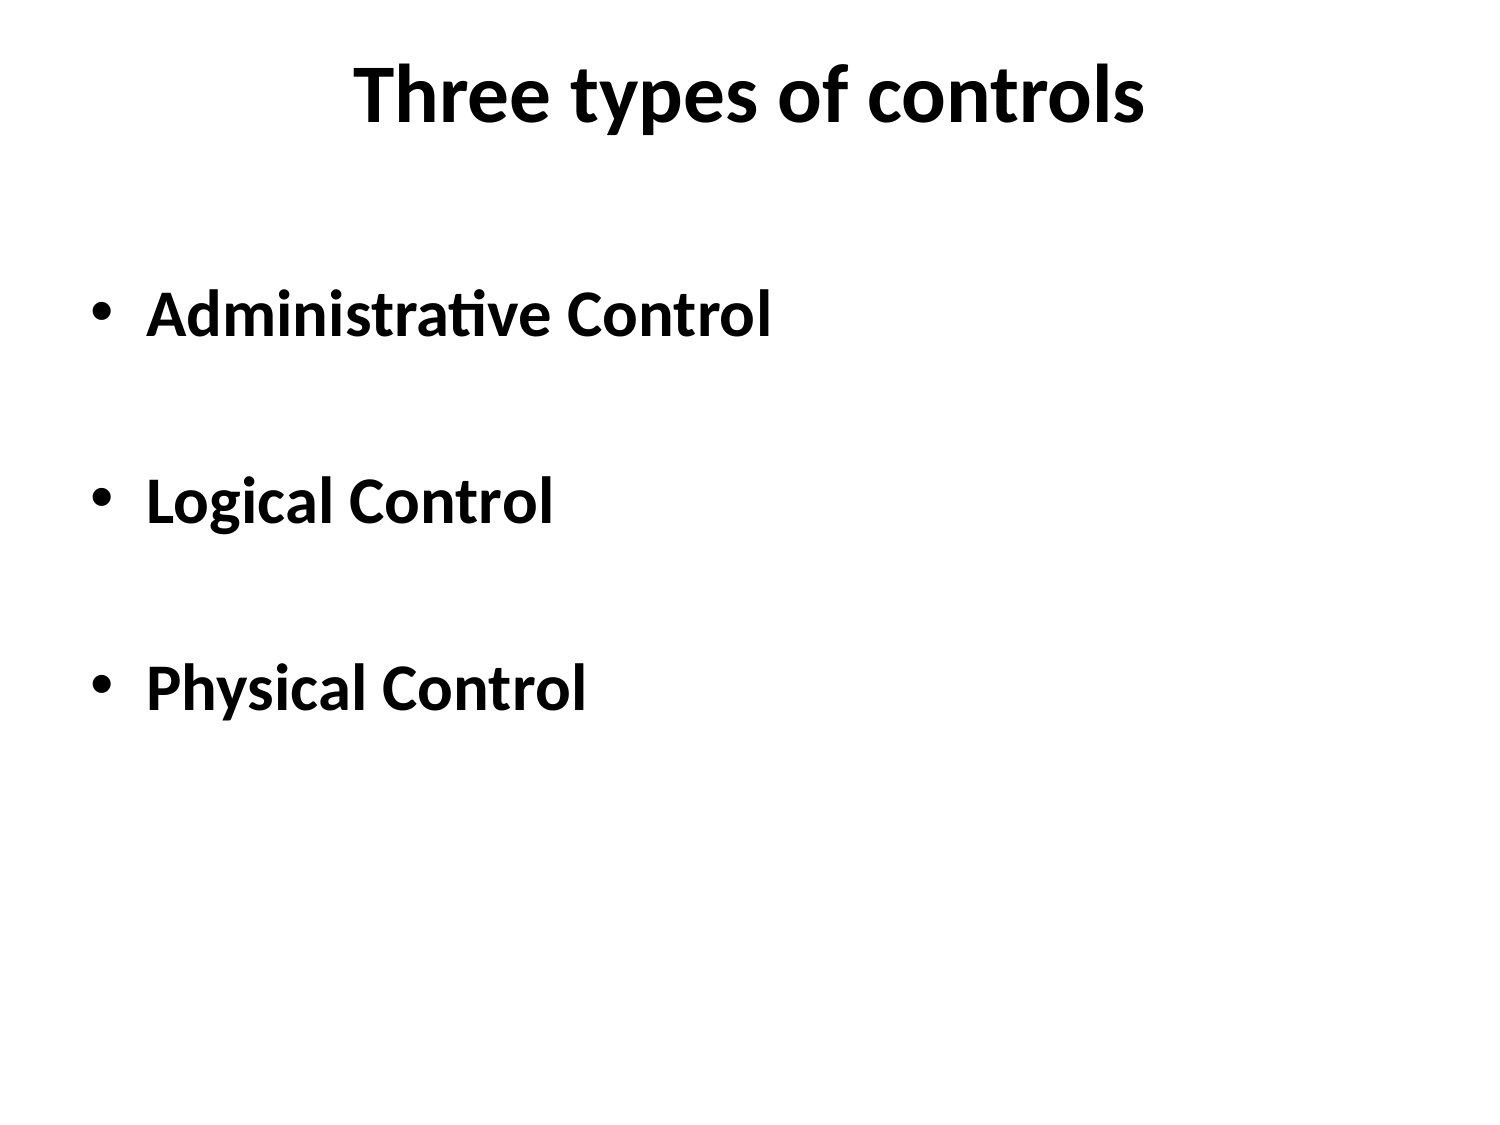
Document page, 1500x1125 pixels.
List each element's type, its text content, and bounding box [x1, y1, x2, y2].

list Administrative Control Logical Control Physical Control [75, 262, 1425, 1005]
title Three types of controls [75, 45, 1425, 233]
